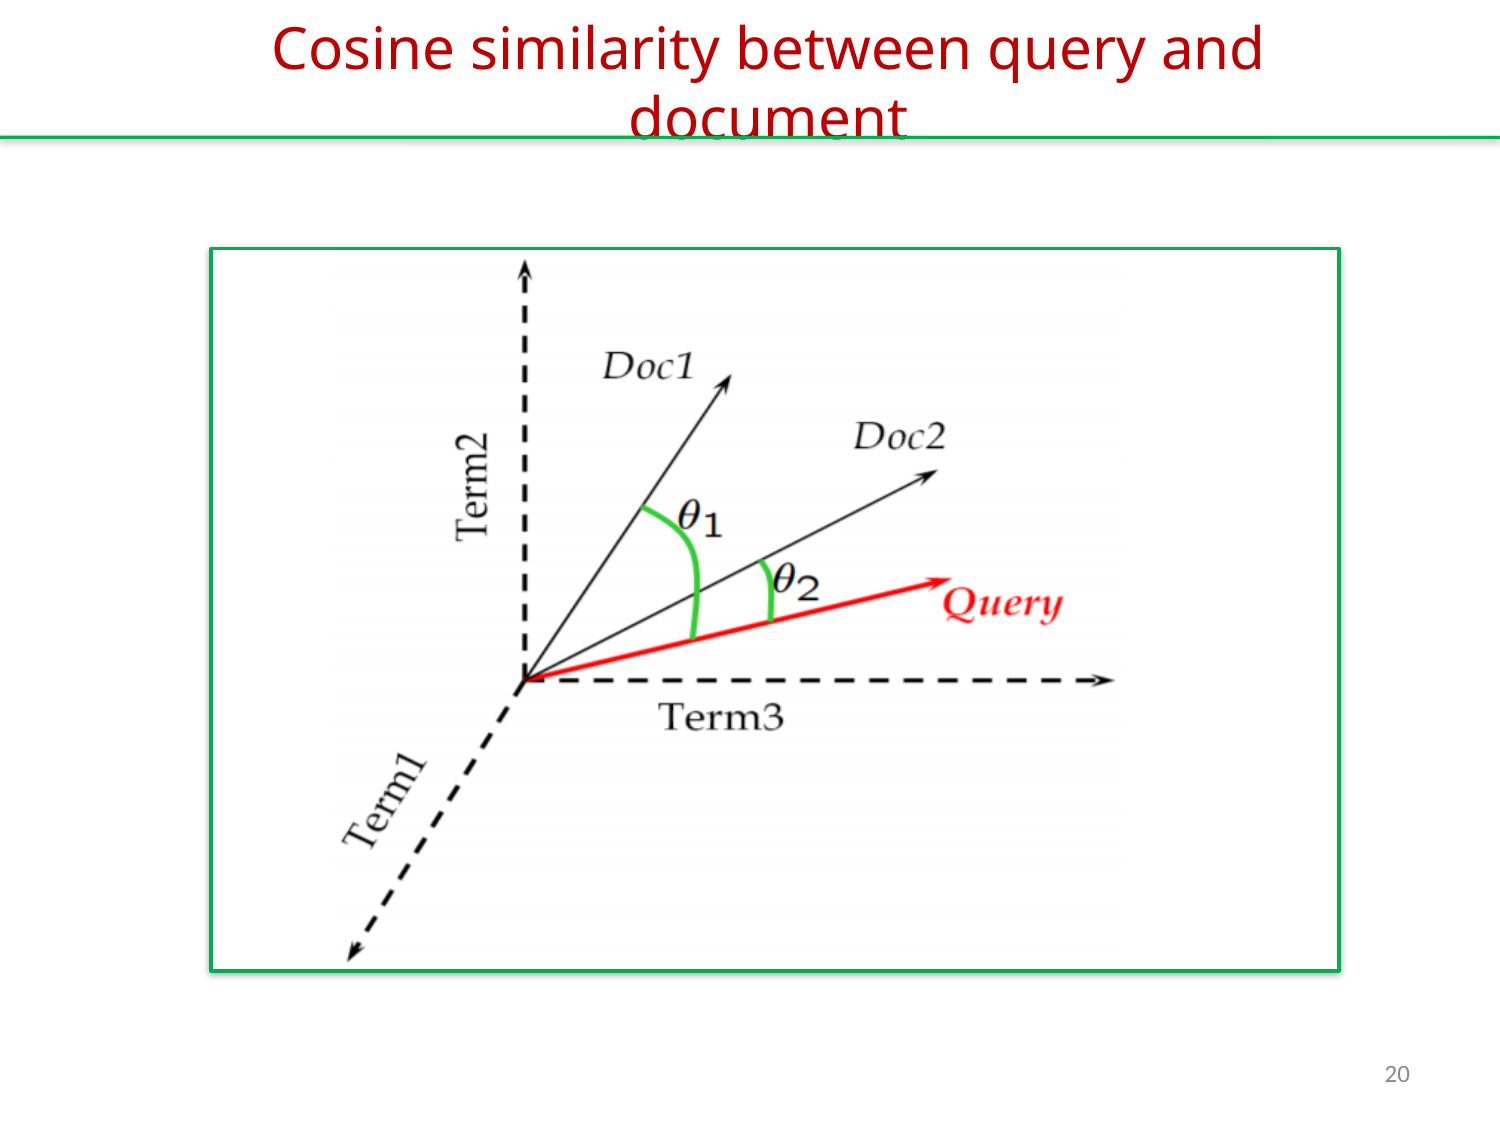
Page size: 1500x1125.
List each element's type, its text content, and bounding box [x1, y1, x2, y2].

title Cosine similarity between query and document [137, 24, 1400, 134]
slide_number 20 [1074, 1042, 1425, 1103]
picture [212, 249, 1338, 970]
